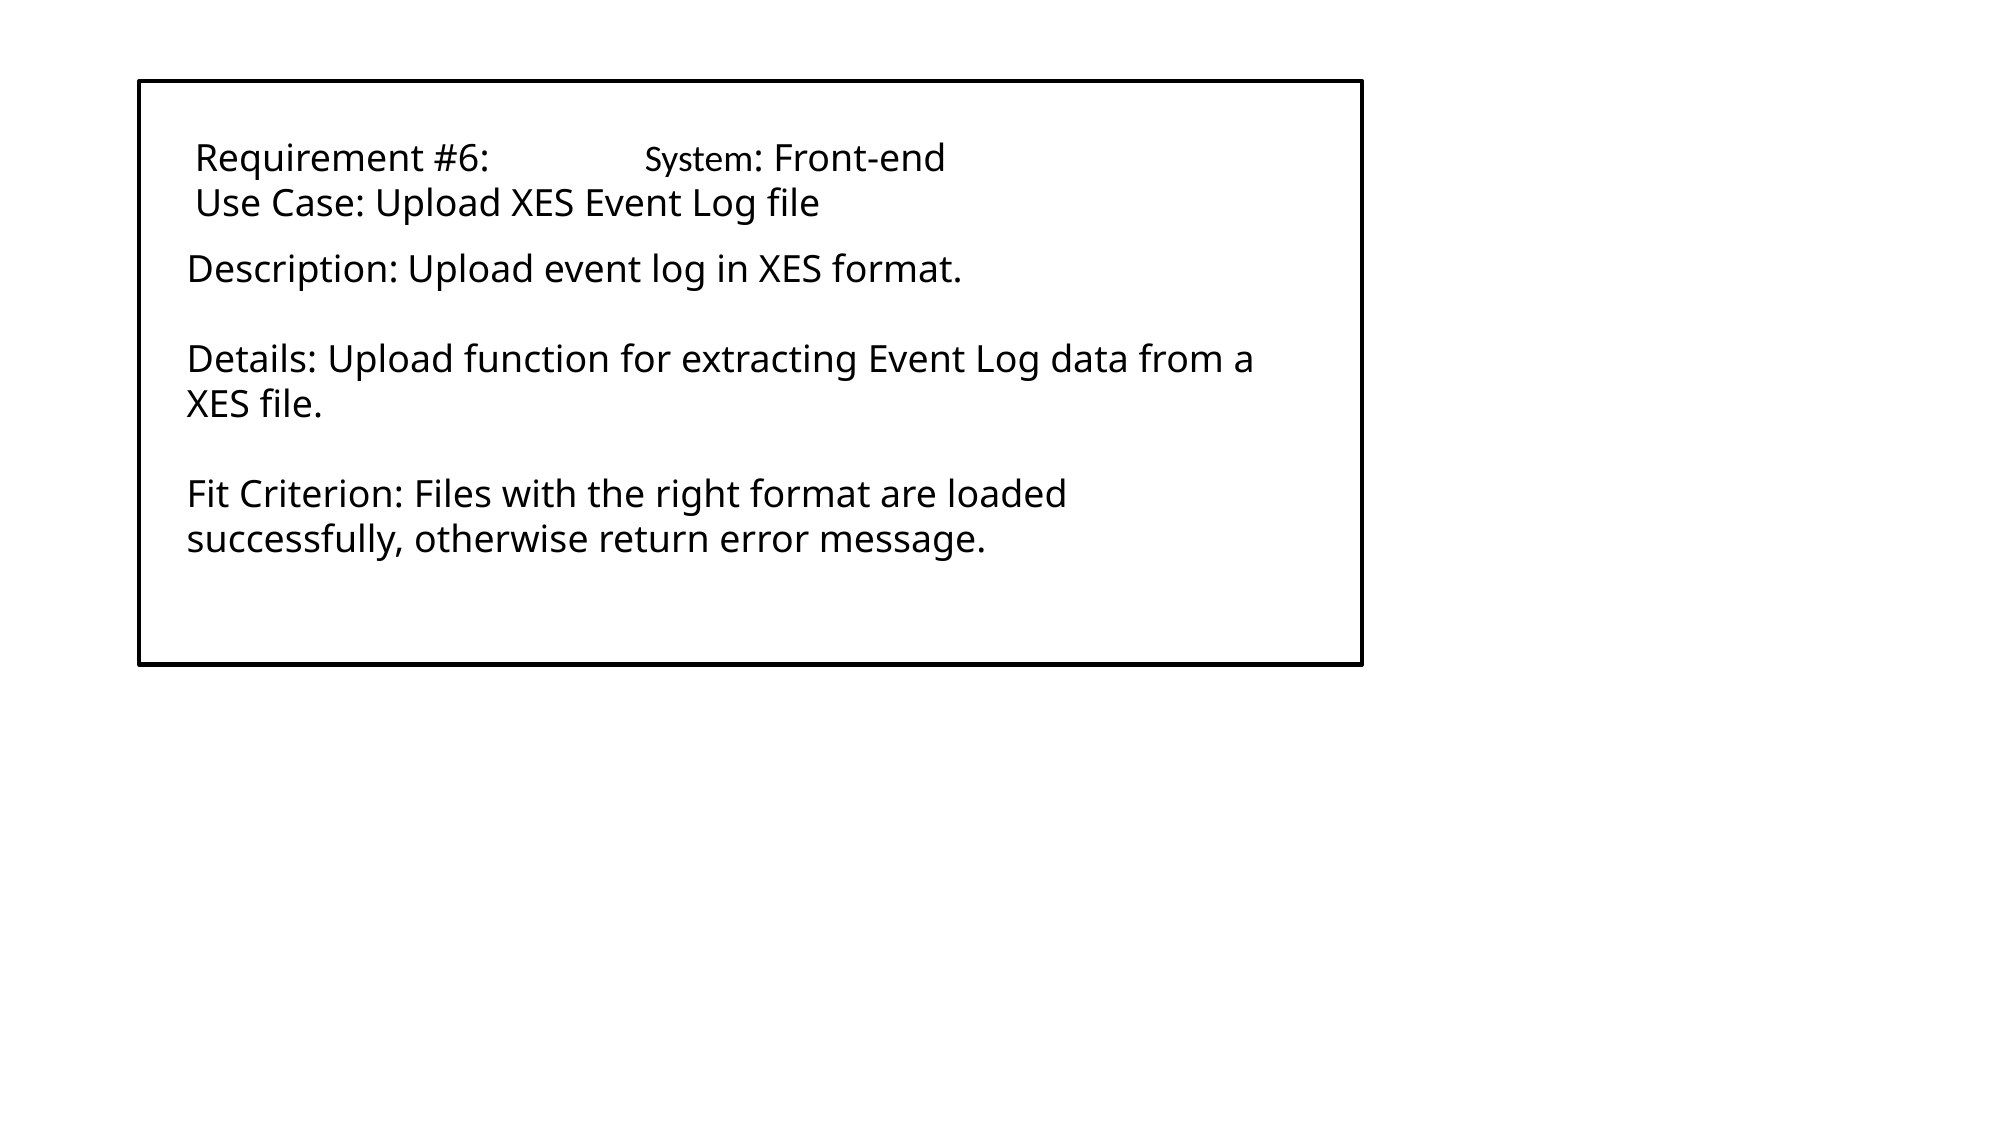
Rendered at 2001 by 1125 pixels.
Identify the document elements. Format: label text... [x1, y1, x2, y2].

text_box Description: Upload event log in XES format. Details: Upload function for extracting Event Log data from a XES file. Fit Criterion: Files with the right format are loaded successfully, otherwise return error message. [171, 237, 1308, 568]
text_box Requirement #6: System: Front-end Use Case: Upload XES Event Log file [180, 126, 1121, 232]
text_box [137, 79, 1364, 667]
